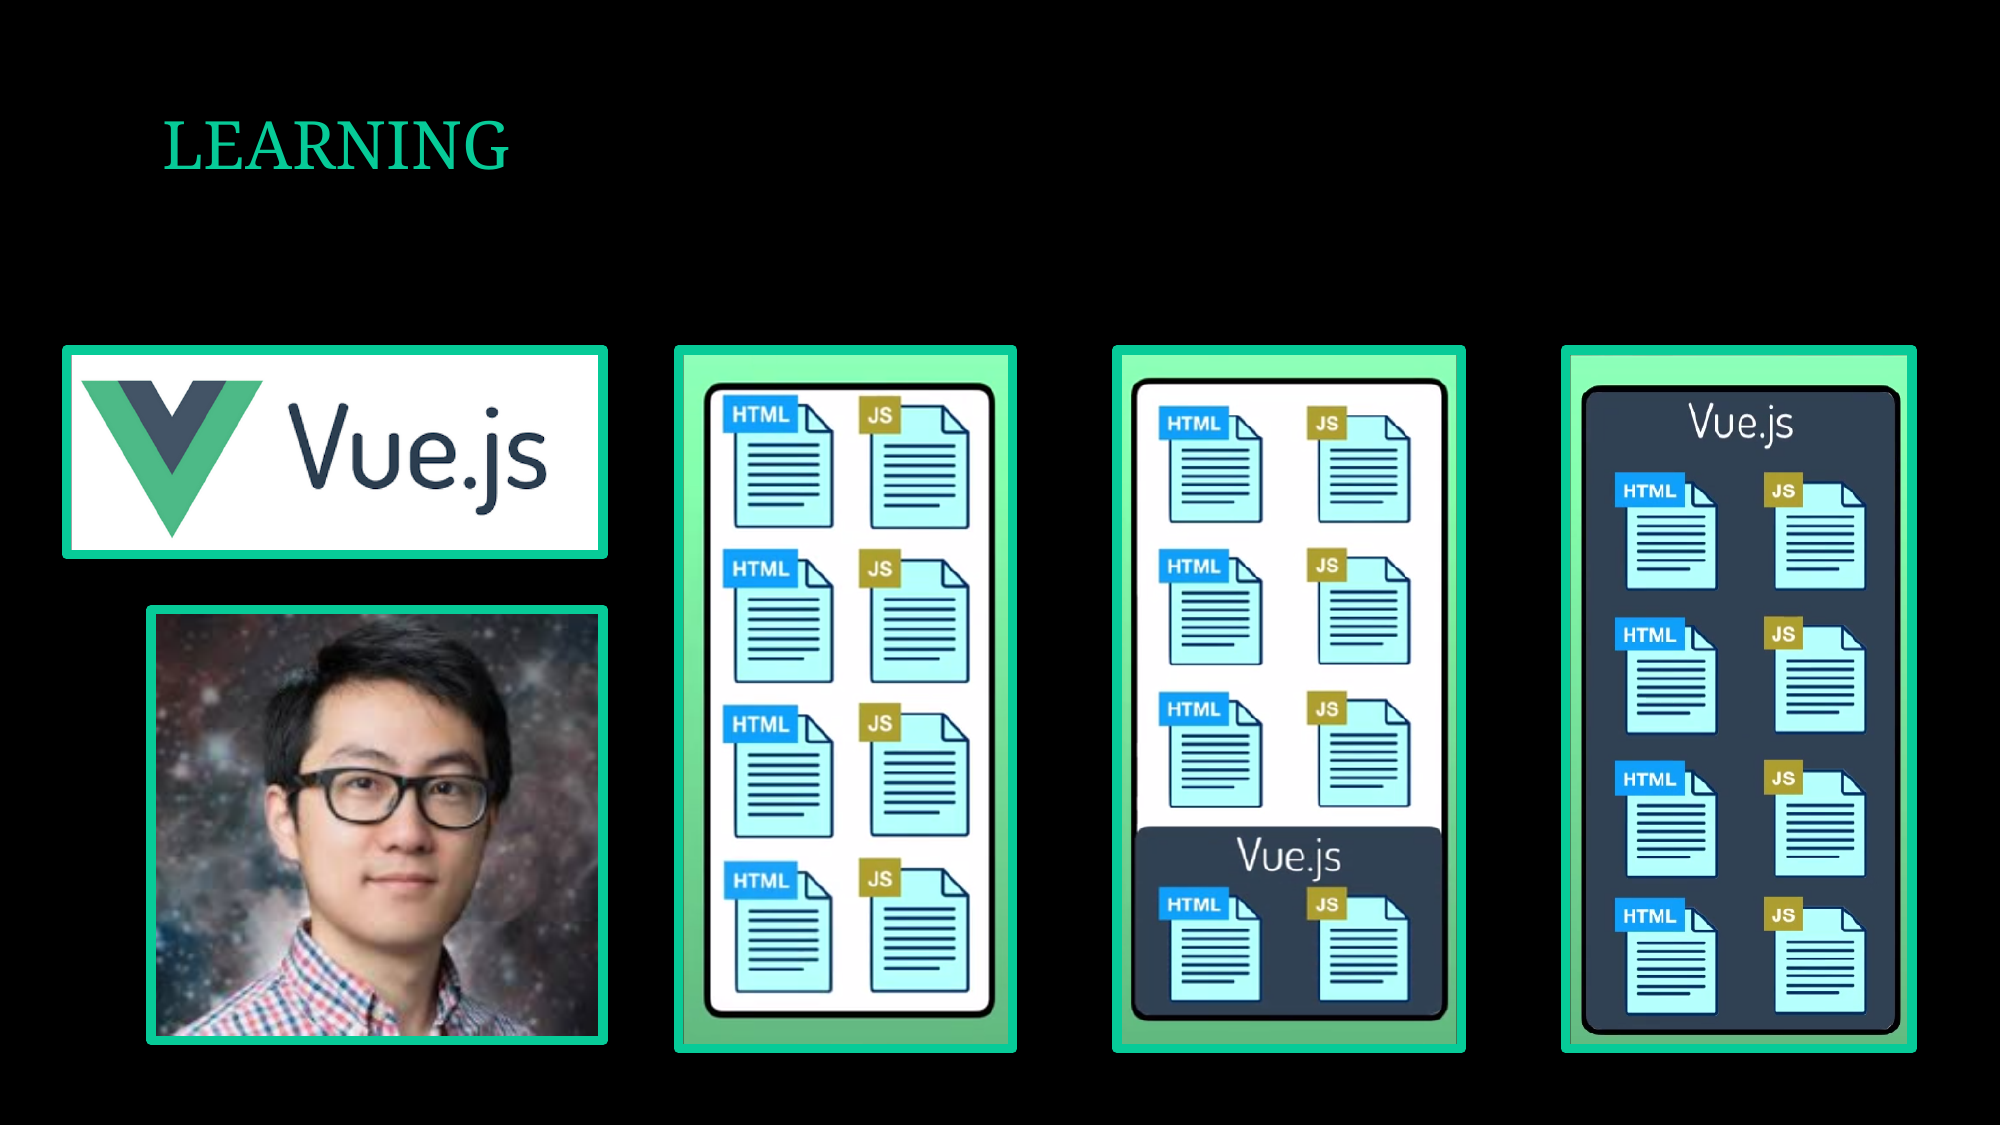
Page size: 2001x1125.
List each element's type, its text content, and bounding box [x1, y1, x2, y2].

picture [1570, 354, 1908, 1044]
picture [71, 354, 599, 550]
picture [155, 614, 599, 1036]
picture [683, 354, 1008, 1044]
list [1121, 354, 1457, 1044]
title LEARNING [146, 16, 1722, 192]
